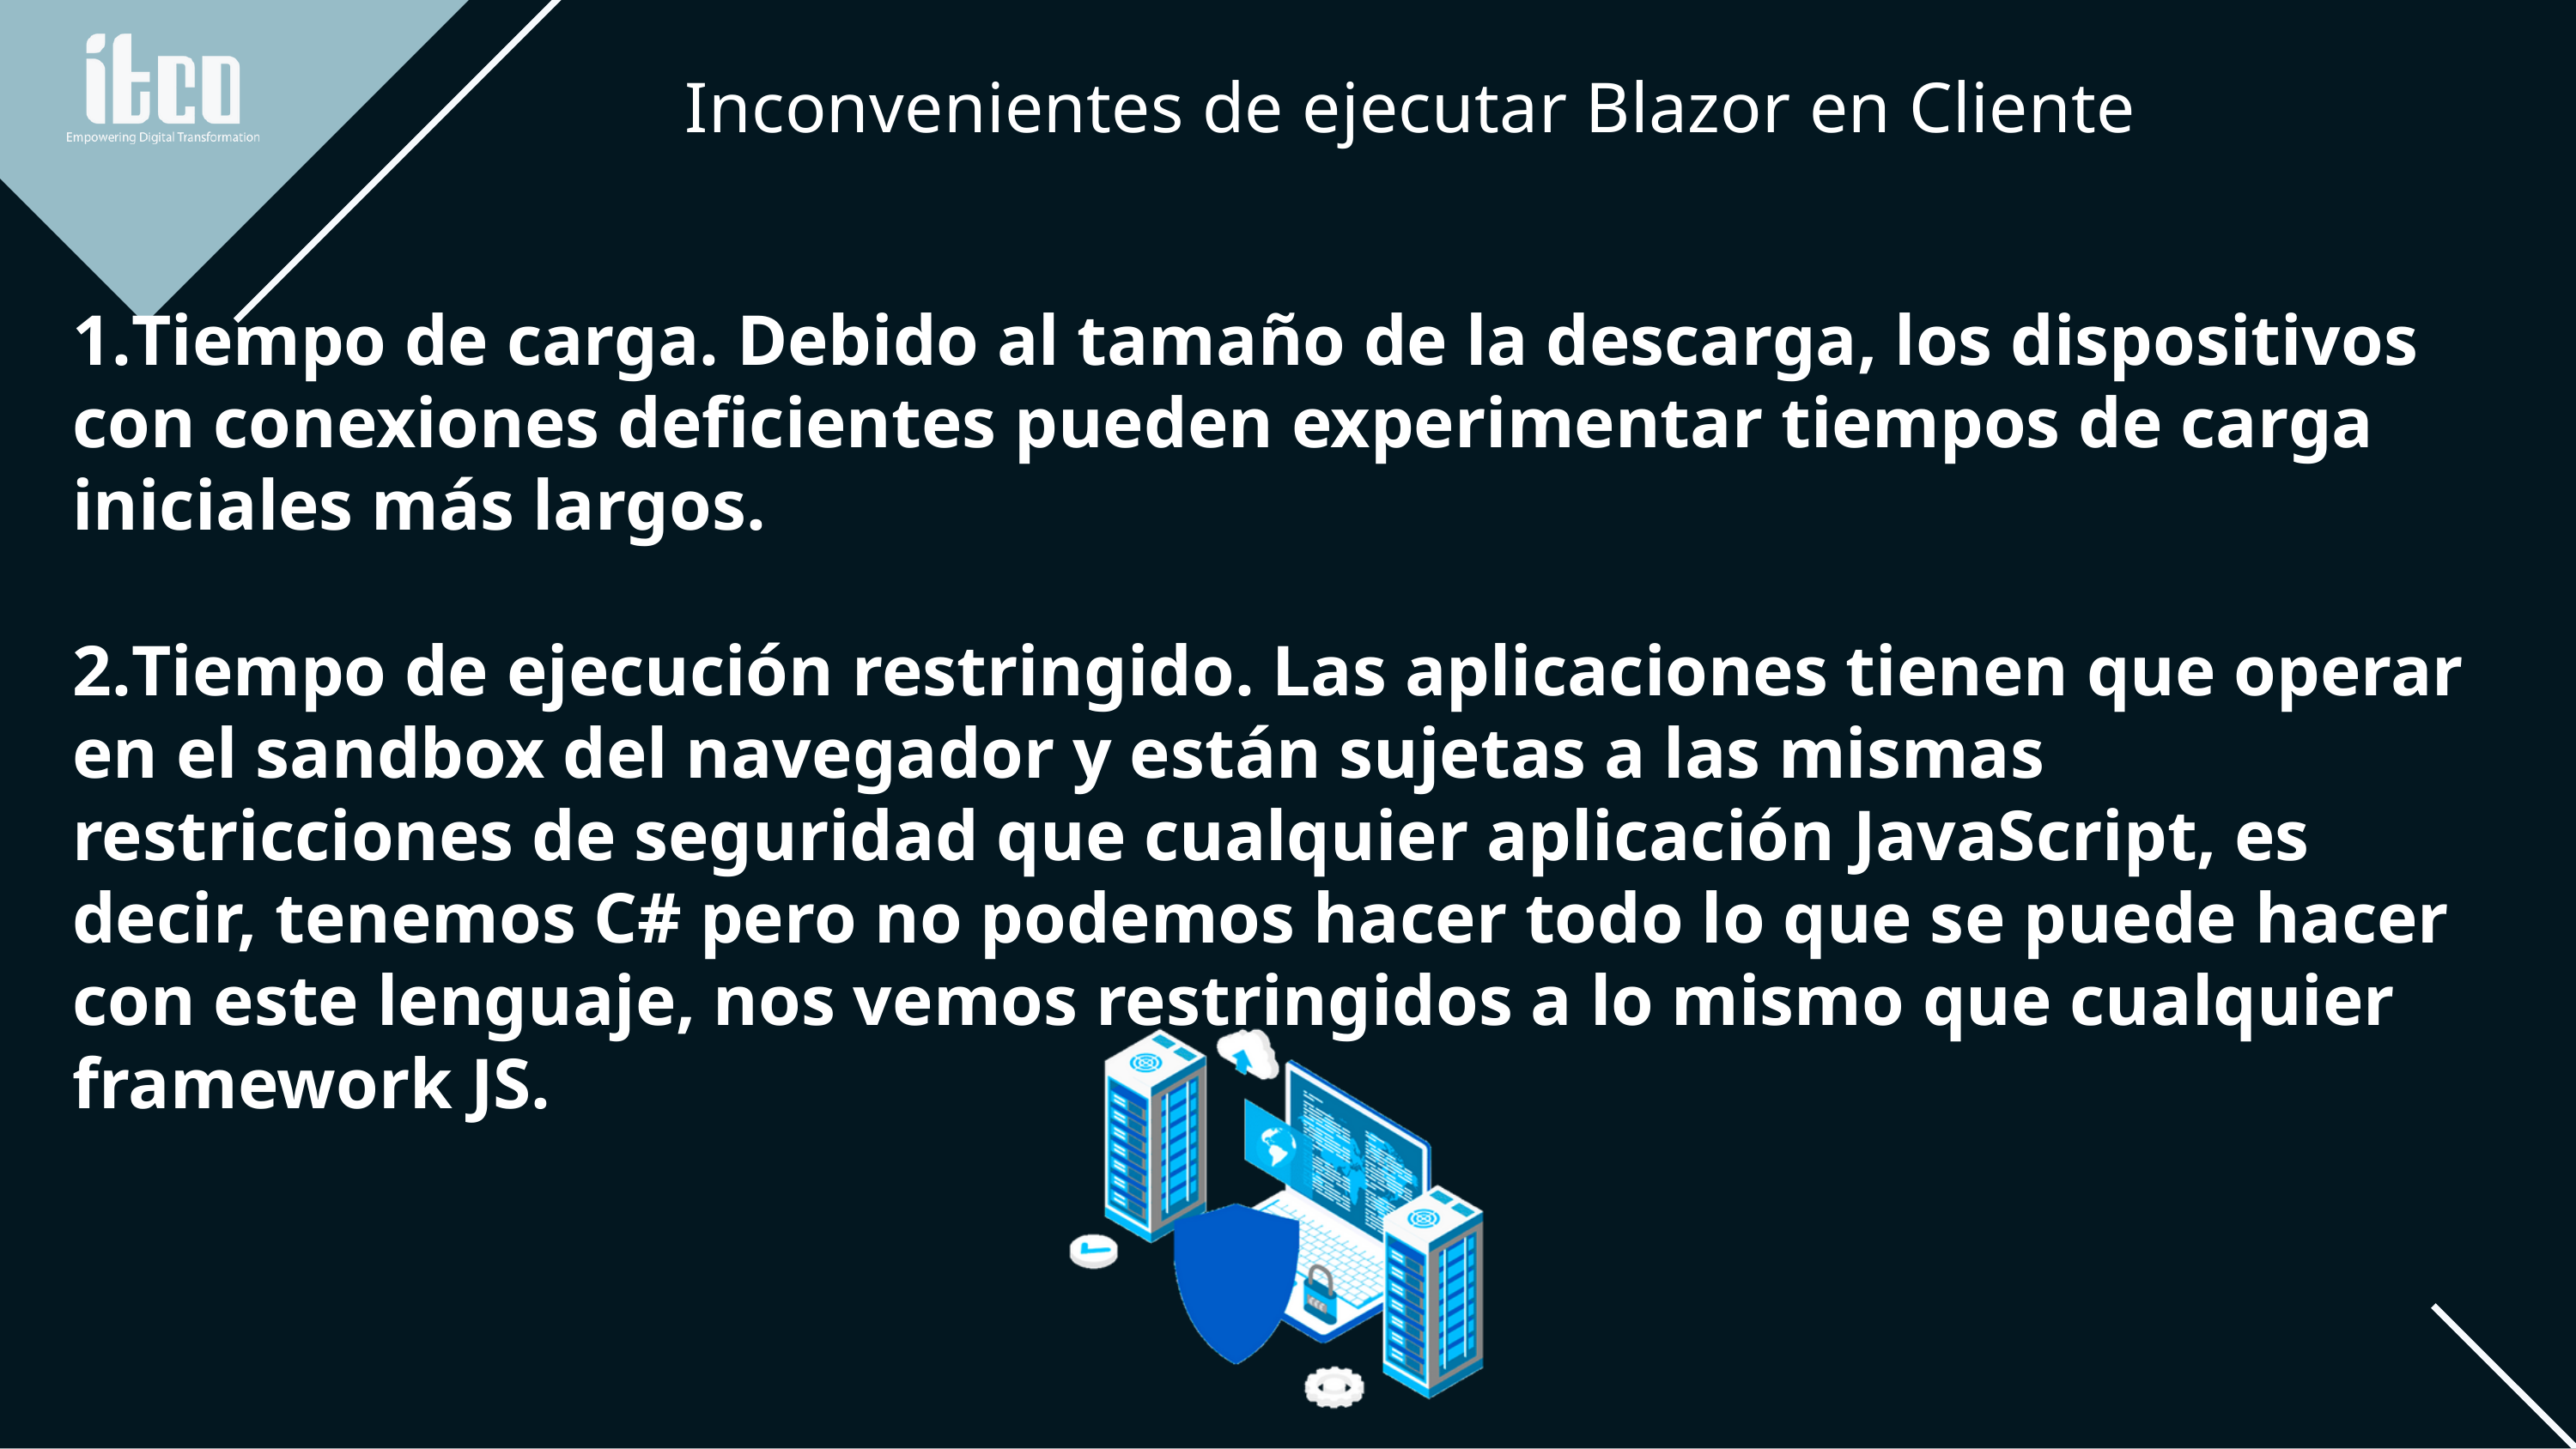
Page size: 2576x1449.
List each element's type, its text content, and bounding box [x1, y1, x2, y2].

picture [67, 33, 259, 145]
text_box [2431, 1303, 2576, 1449]
picture [1057, 988, 1518, 1449]
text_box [0, 0, 562, 324]
title Inconvenientes de ejecutar Blazor en Cliente [566, 63, 2341, 294]
list Tiempo de carga. Debido al tamaño de la descarga, los dispositivos con conexiones deficientes pueden experimentar tiempos de carga iniciales más largos. Tiempo de ejecución restringido. Las aplicaciones tienen que operar en el sandbox del navegador y están sujetas a las mismas restricciones de seguridad que cualquier aplicación JavaScript, es decir, tenemos C# pero no podemos hacer todo lo que se puede hacer con este lenguaje, nos vemos restringidos a lo mismo que cualquier framework JS. [72, 294, 2480, 1124]
